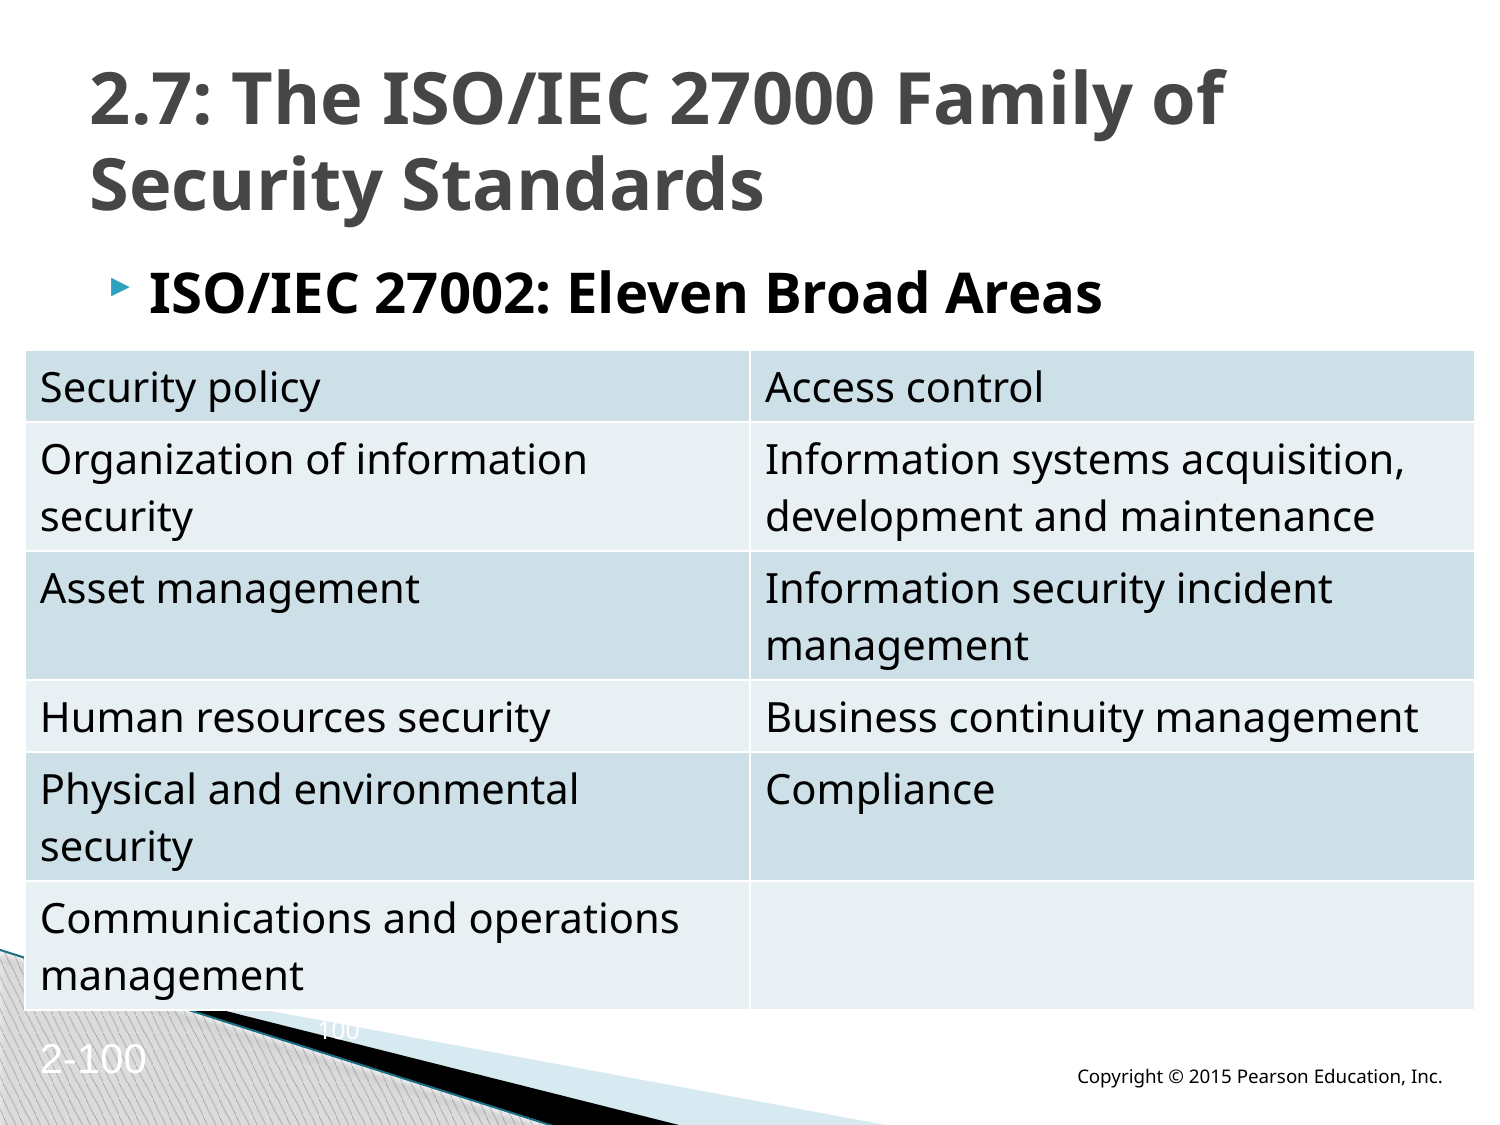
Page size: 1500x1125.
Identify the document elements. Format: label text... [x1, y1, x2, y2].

table_cell Information systems acquisition, development and maintenance [751, 423, 1474, 550]
table_header Access control [751, 351, 1474, 421]
table_cell Information security incident management [751, 552, 1474, 679]
table_cell Communications and operations management [26, 882, 749, 1009]
title 2.7: The ISO/IEC 27000 Family of Security Standards [75, 45, 1425, 233]
table_cell Organization of information security [26, 423, 749, 550]
table_cell Asset management [26, 552, 749, 679]
table_cell Human resources security [26, 681, 749, 751]
table_cell Business continuity management [751, 681, 1474, 751]
table_cell Compliance [751, 753, 1474, 880]
list ISO/IEC 27002: Eleven Broad Areas [75, 249, 1425, 338]
slide_number 100 [200, 1011, 375, 1063]
table_header Security policy [26, 351, 749, 421]
table_cell [751, 882, 1474, 1009]
table_cell Physical and environmental security [26, 753, 749, 880]
